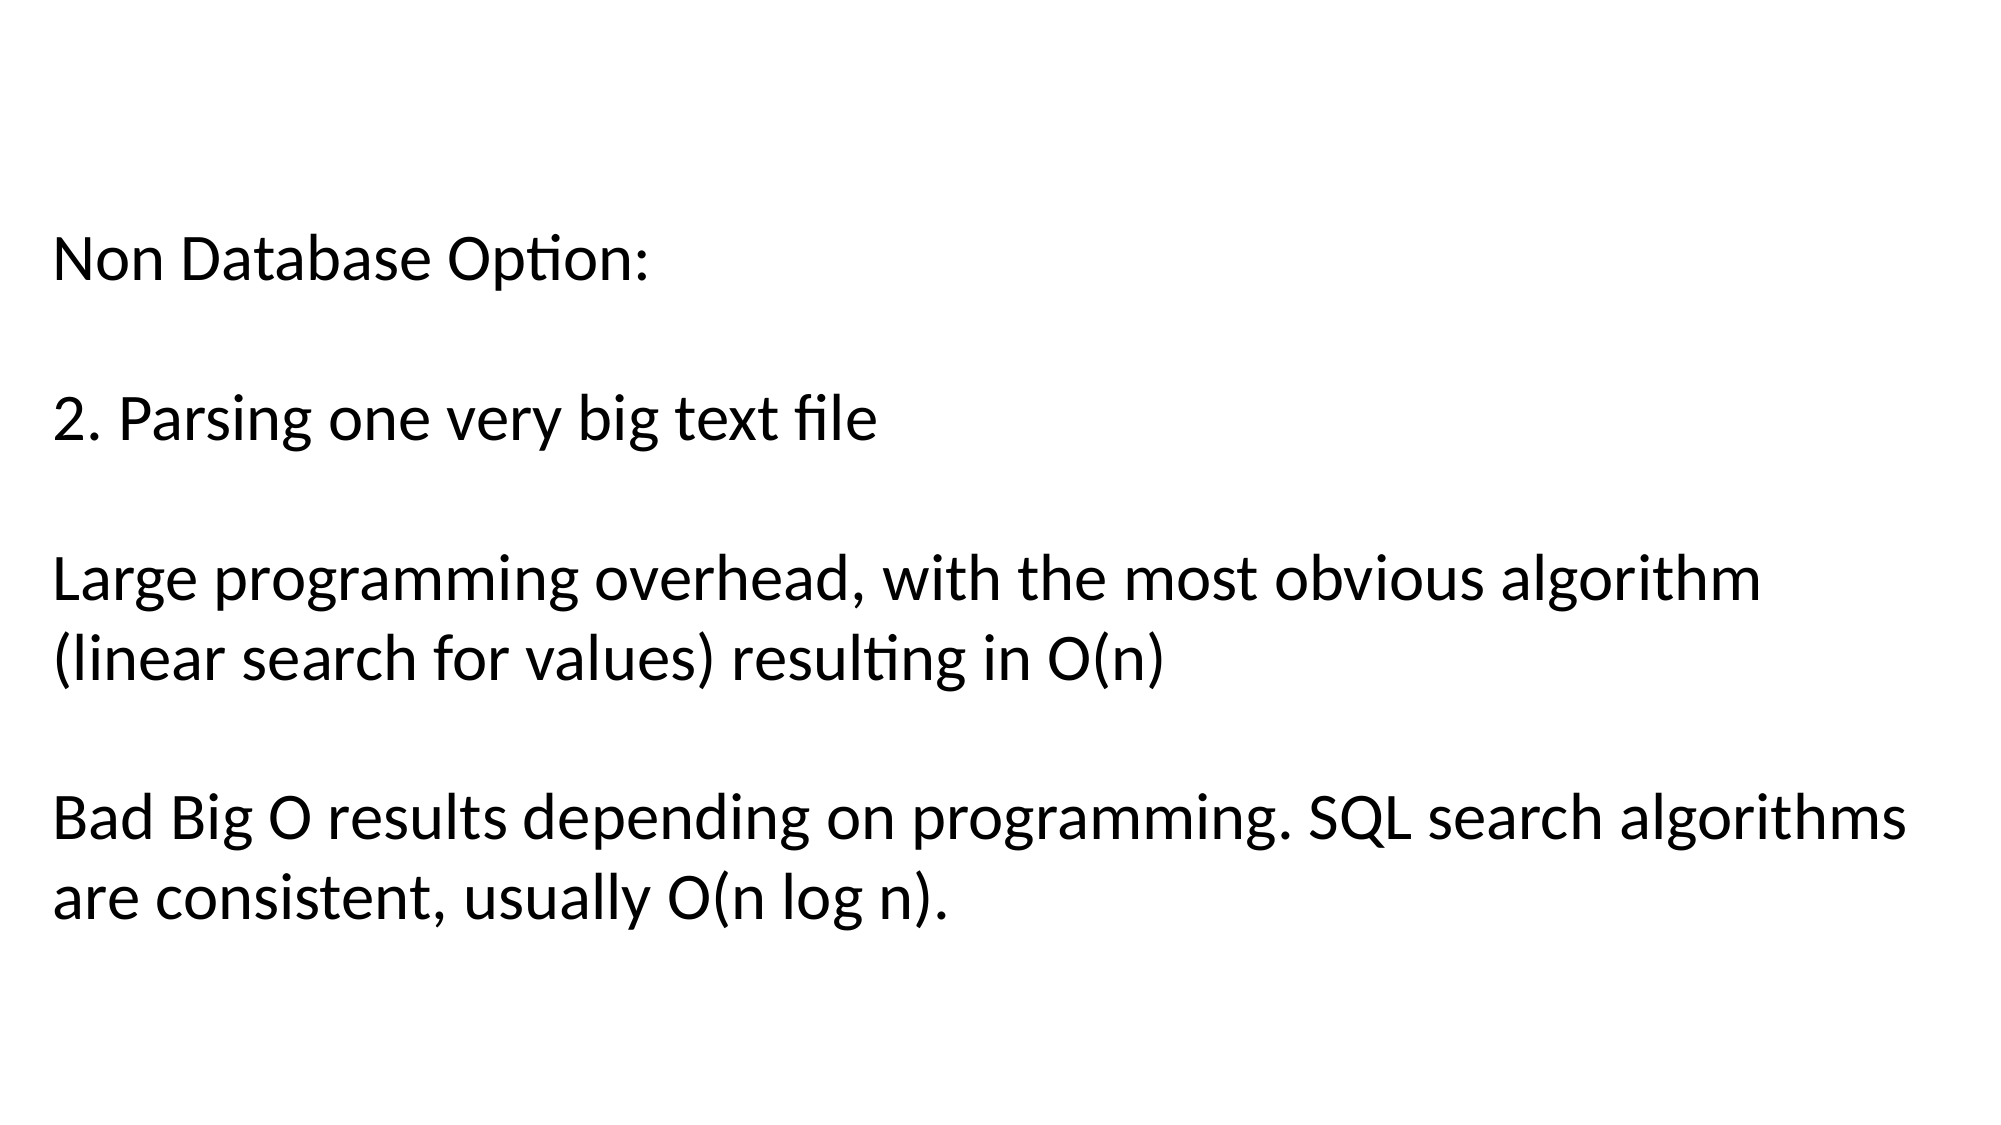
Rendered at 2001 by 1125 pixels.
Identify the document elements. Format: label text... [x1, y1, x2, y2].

text_box Non Database Option: 2. Parsing one very big text file Large programming overhead, with the most obvious algorithm (linear search for values) resulting in O(n) Bad Big O results depending on programming. SQL search algorithms are consistent, usually Ο(n log n). [37, 206, 1962, 941]
